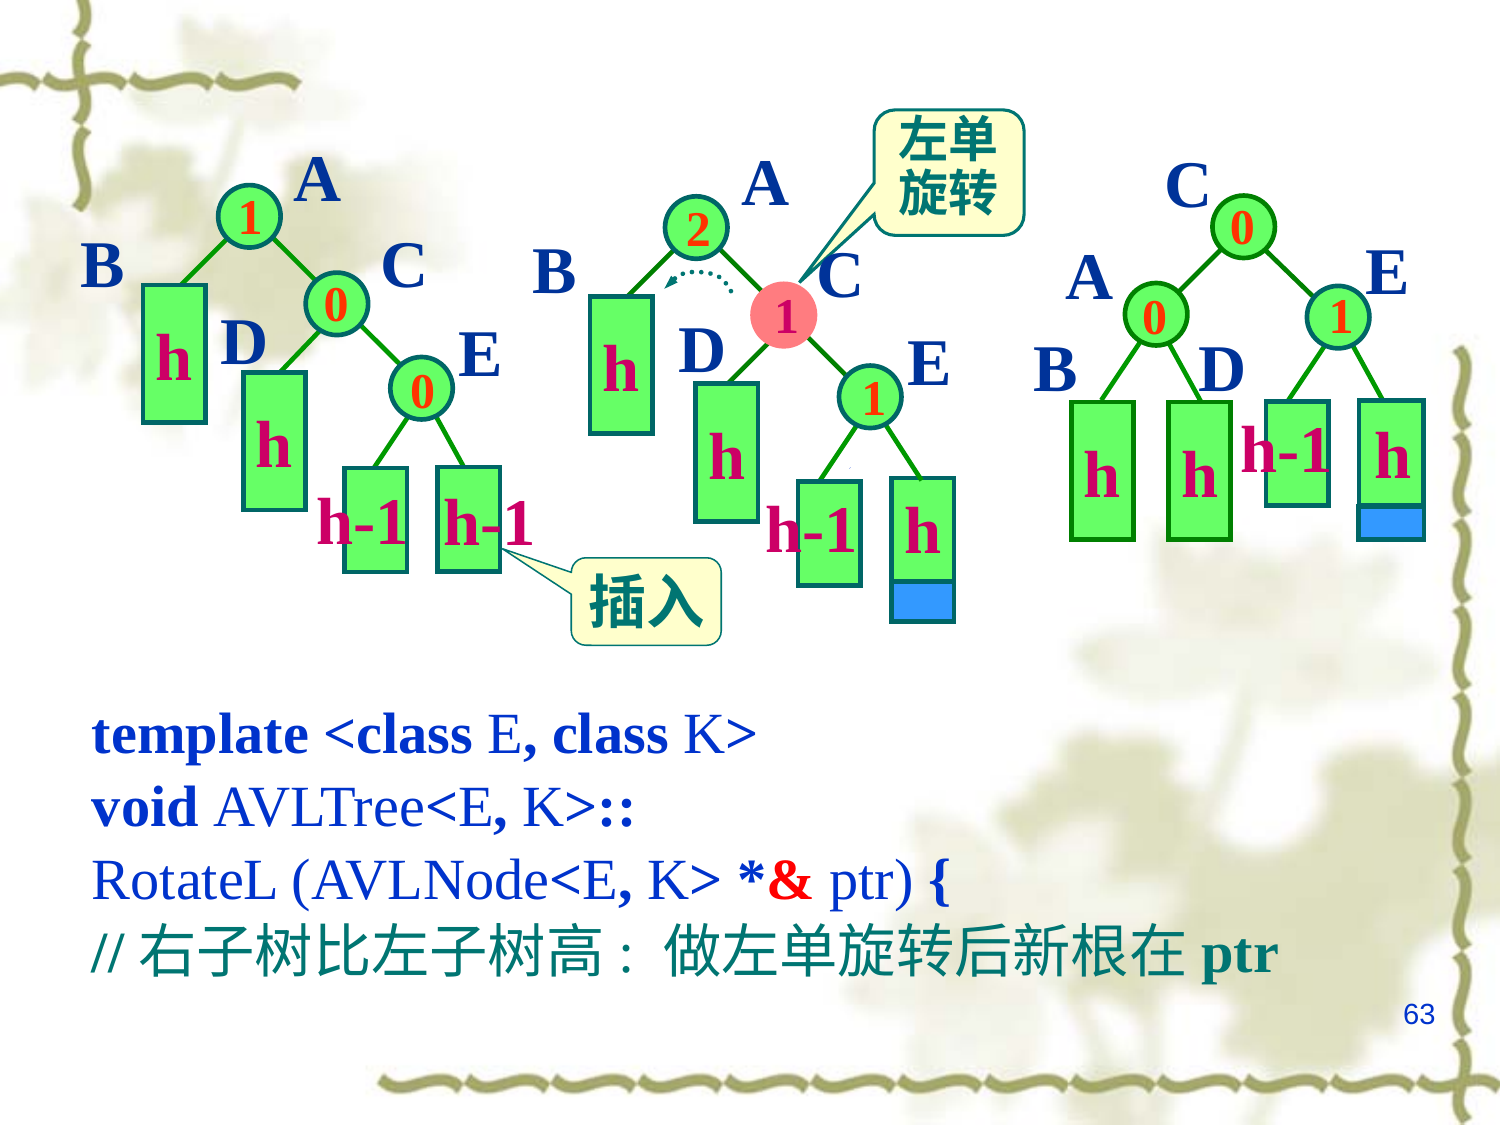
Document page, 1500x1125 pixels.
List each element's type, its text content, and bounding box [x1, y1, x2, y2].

text_box template <class E, class K> void AVLTree<E, K>:: RotateL (AVLNode<E, K> *& ptr) { //右子树比左子树高: 做左单旋转后新根在ptr [76, 687, 1415, 1041]
slide_number 63 [1074, 987, 1451, 1066]
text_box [65, 106, 1444, 646]
picture [0, 0, 1500, 1125]
